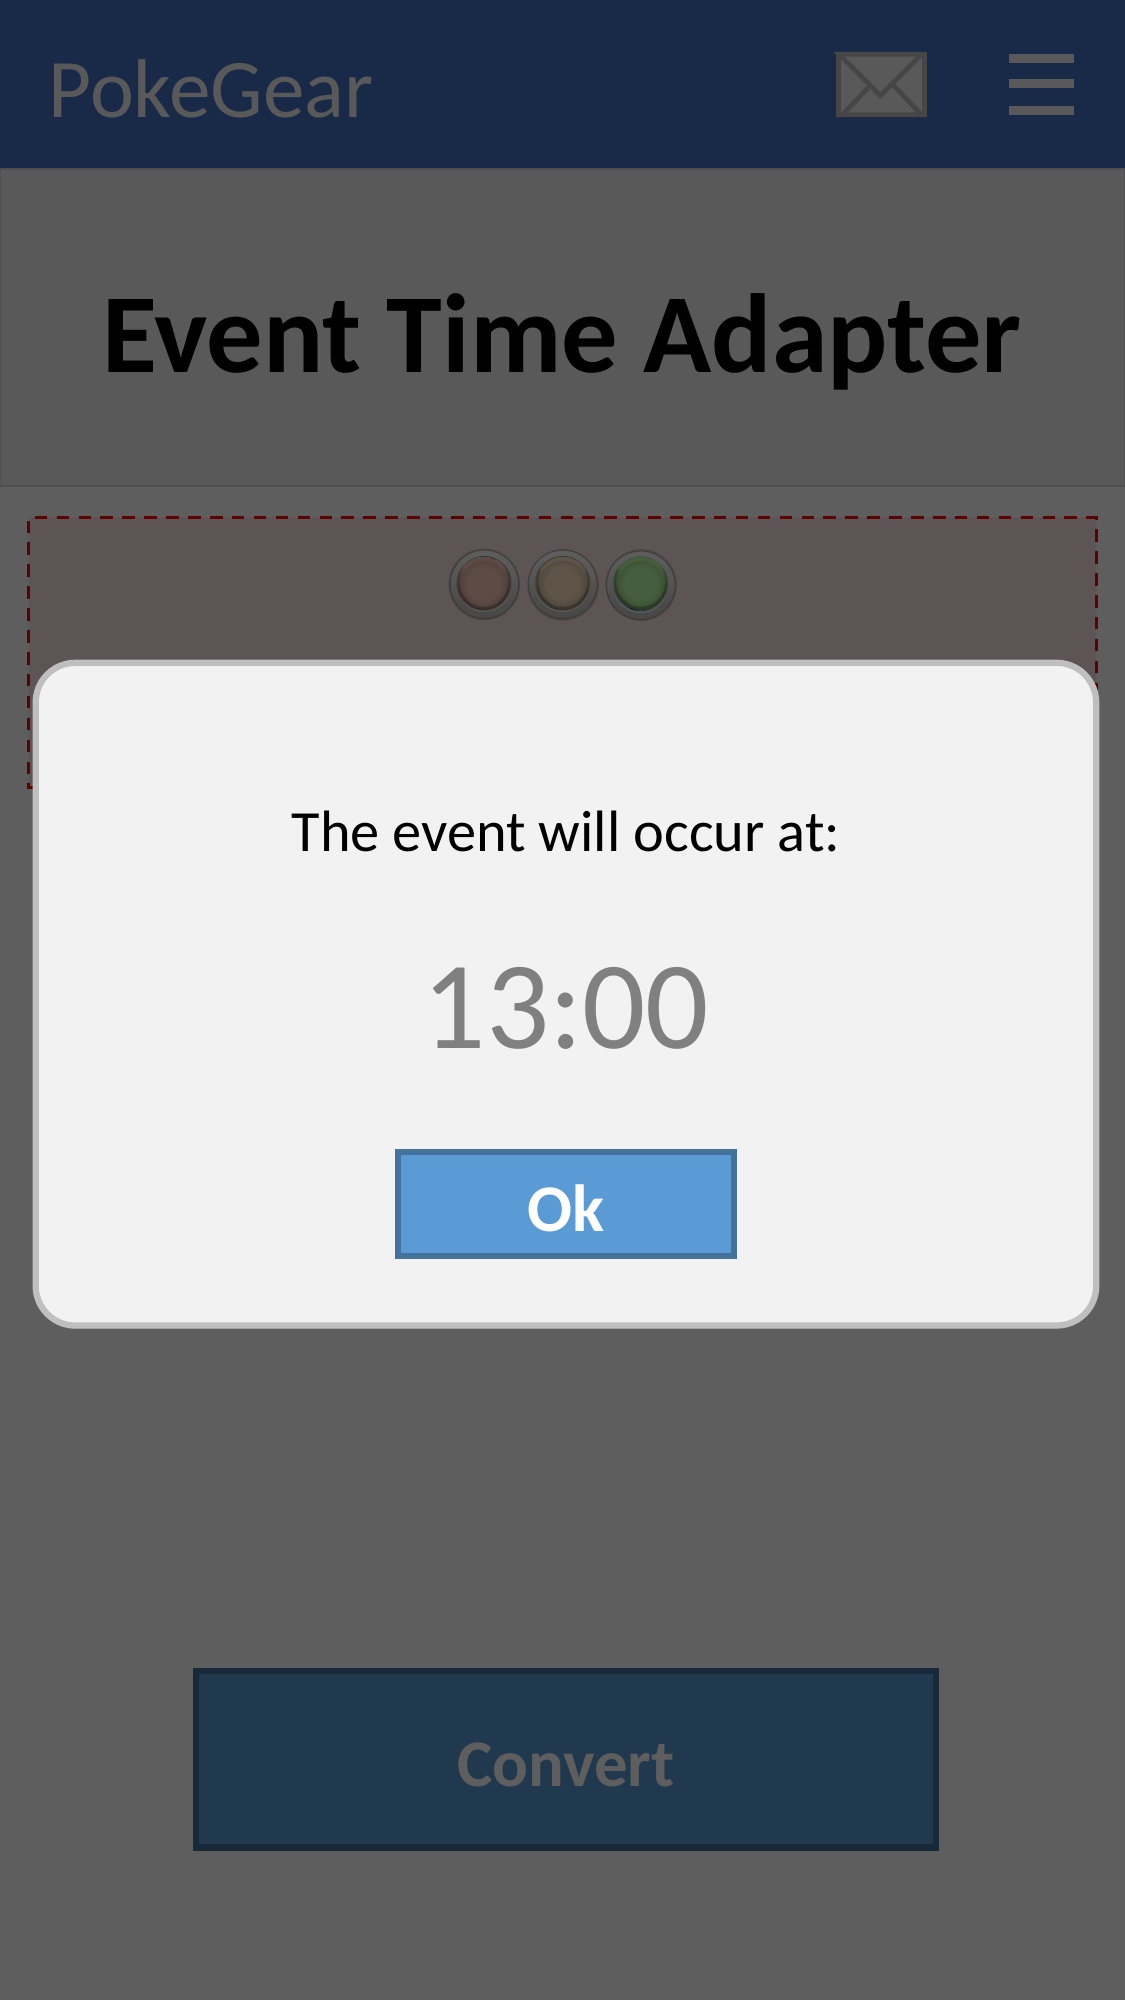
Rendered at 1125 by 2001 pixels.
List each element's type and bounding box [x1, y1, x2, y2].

text_box [35, 662, 1097, 1326]
text_box [0, 170, 1125, 2000]
text_box [0, 0, 1125, 170]
text_box [28, 517, 1097, 788]
